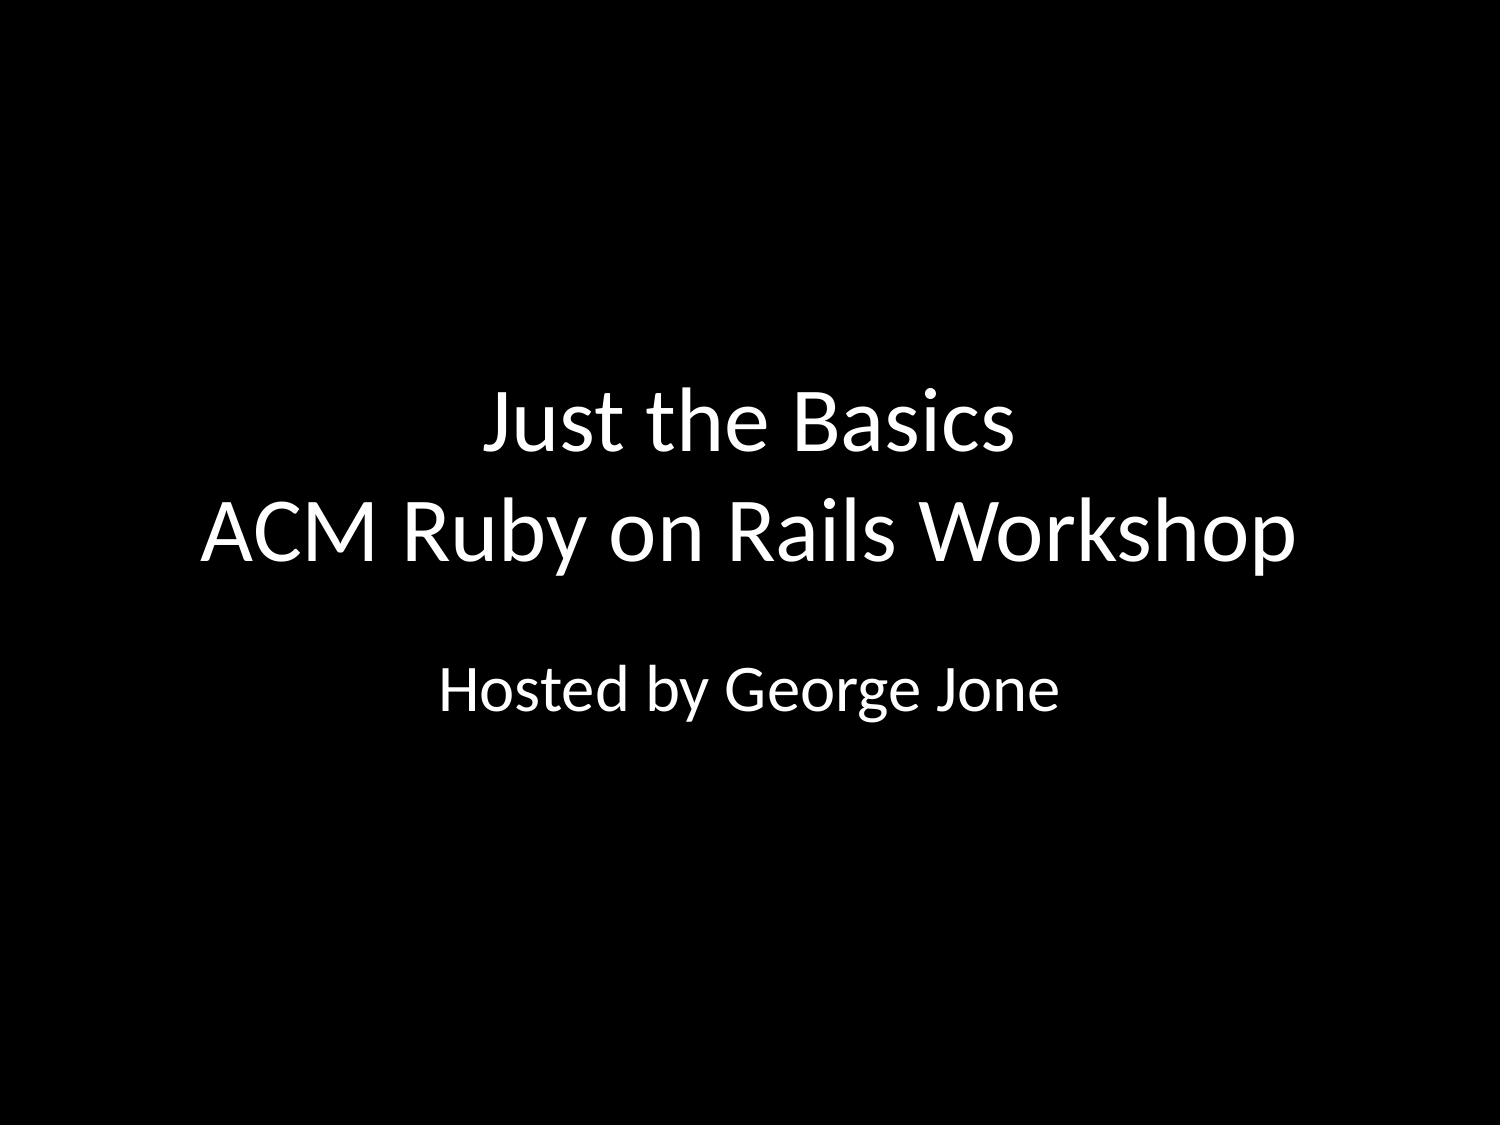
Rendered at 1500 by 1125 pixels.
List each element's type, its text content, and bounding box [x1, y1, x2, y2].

title Just the Basics ACM Ruby on Rails Workshop [112, 349, 1388, 591]
subtitle Hosted by George Jone [225, 637, 1275, 925]
